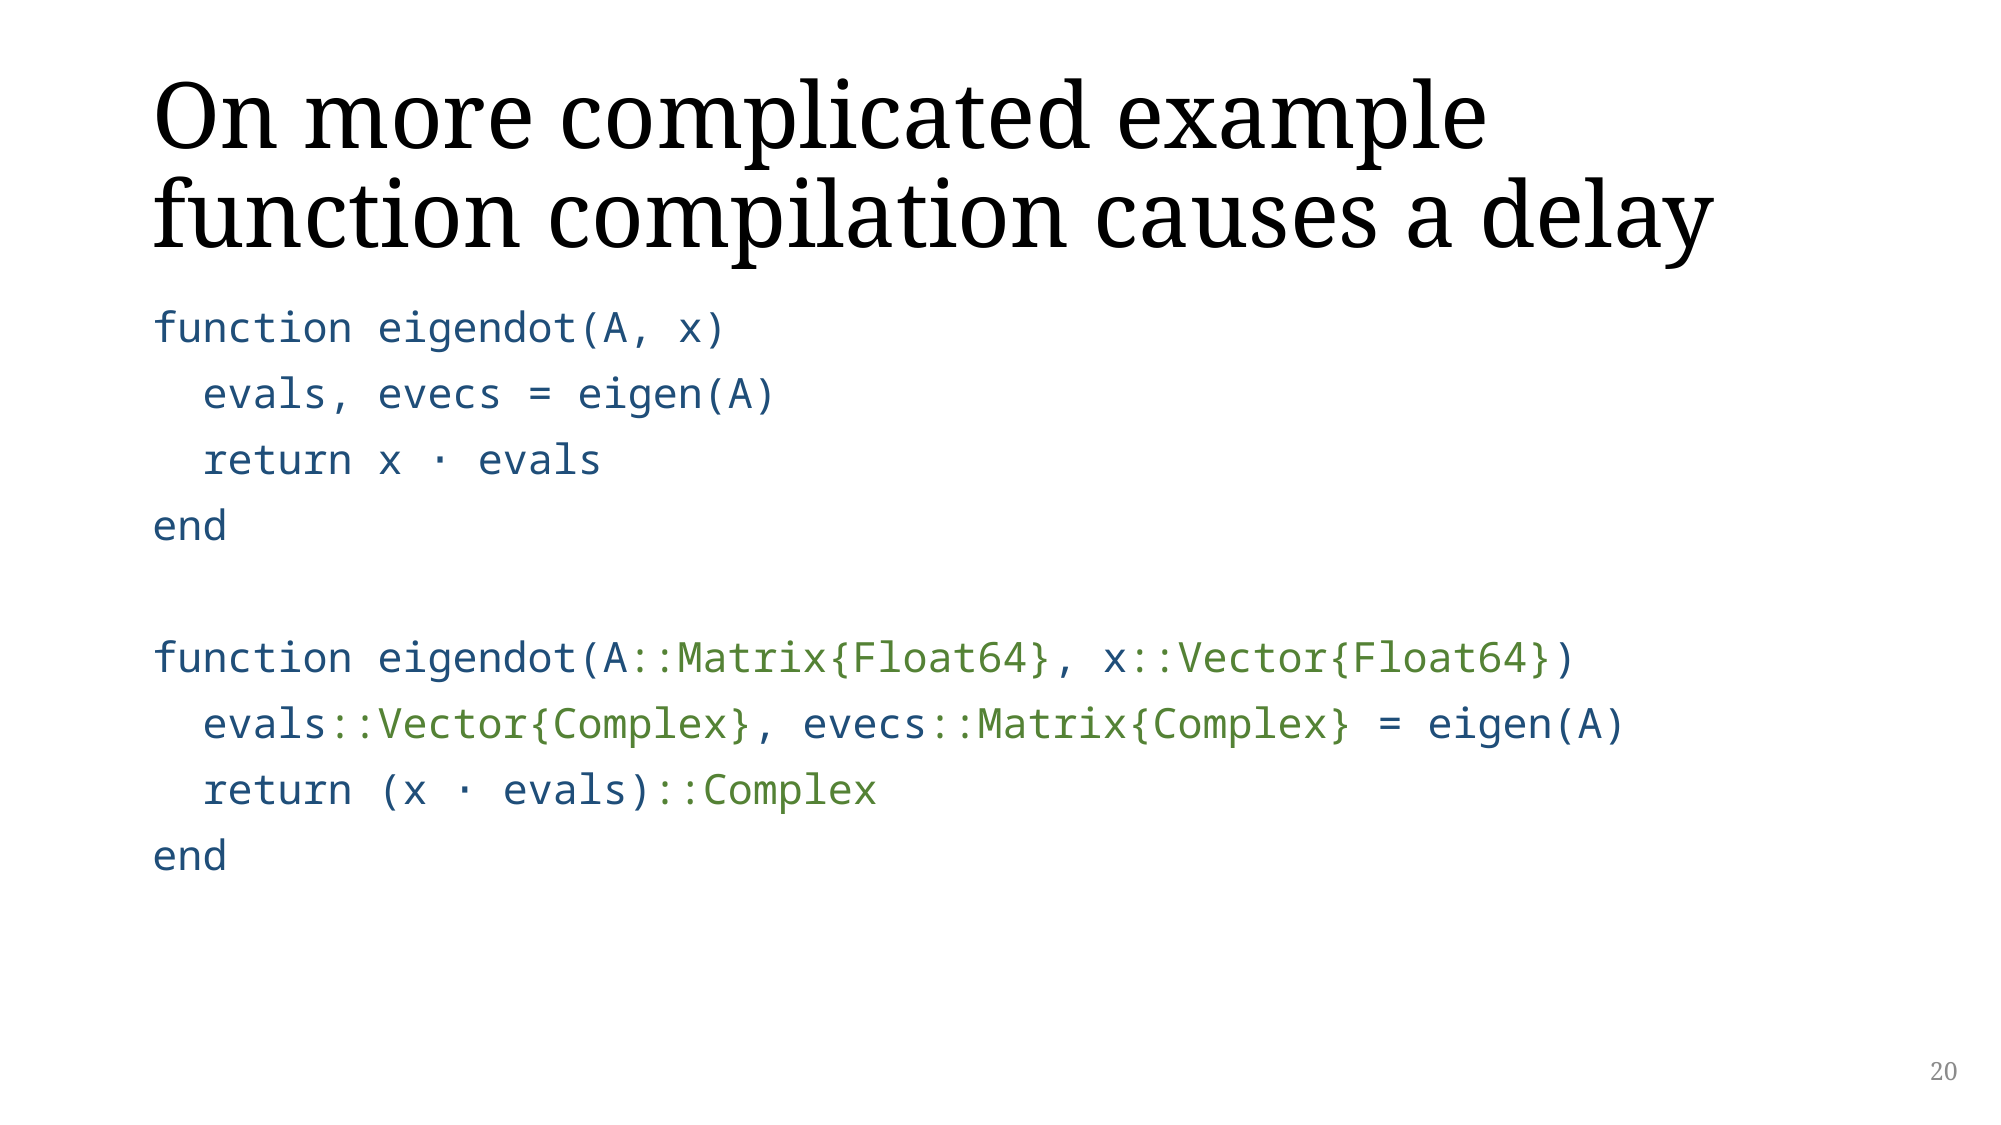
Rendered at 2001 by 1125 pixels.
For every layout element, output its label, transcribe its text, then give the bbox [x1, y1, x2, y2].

slide_number 20 [1522, 1042, 1973, 1103]
title On more complicated example function compilation causes a delay [137, 59, 1863, 278]
list function eigendot(A, x) evals, evecs = eigen(A) return x ⋅ evals end function eigendot(A::Matrix{Float64}, x::Vector{Float64}) evals::Vector{Complex}, evecs::Matrix{Complex} = eigen(A) return (x ⋅ evals)::Complex end [137, 299, 1863, 1014]
